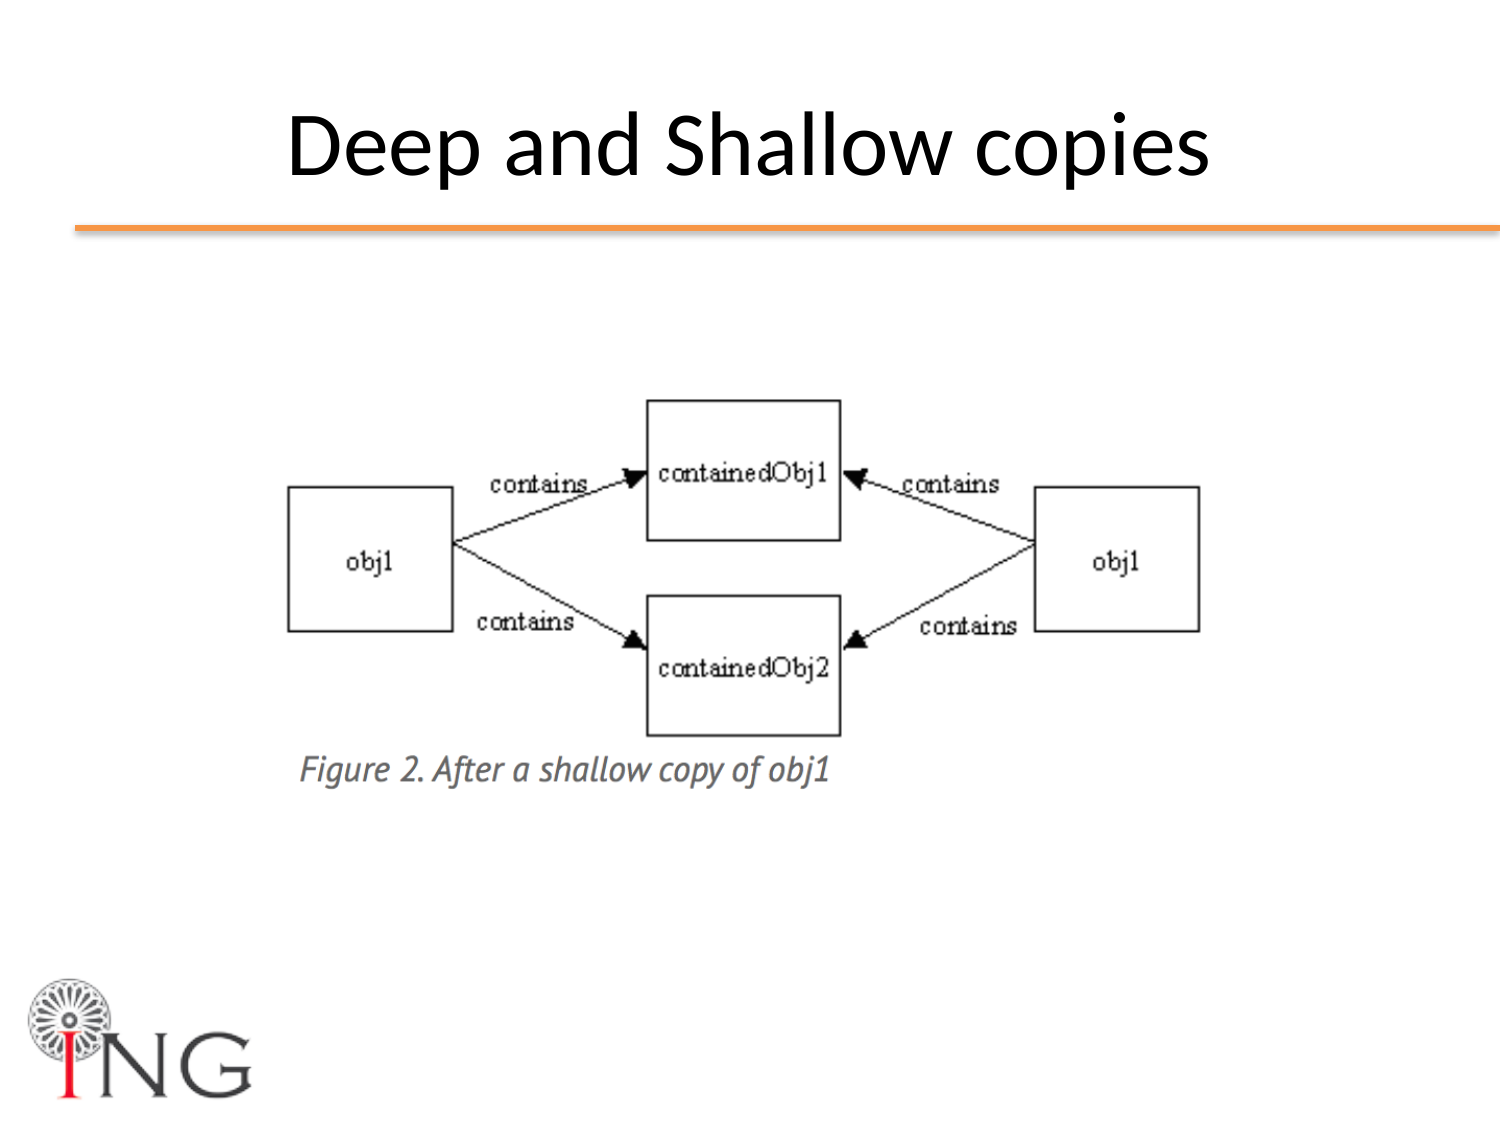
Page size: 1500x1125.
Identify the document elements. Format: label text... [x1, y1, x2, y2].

title Deep and Shallow copies [75, 45, 1425, 233]
picture [3, 956, 281, 1125]
picture [270, 375, 1229, 841]
